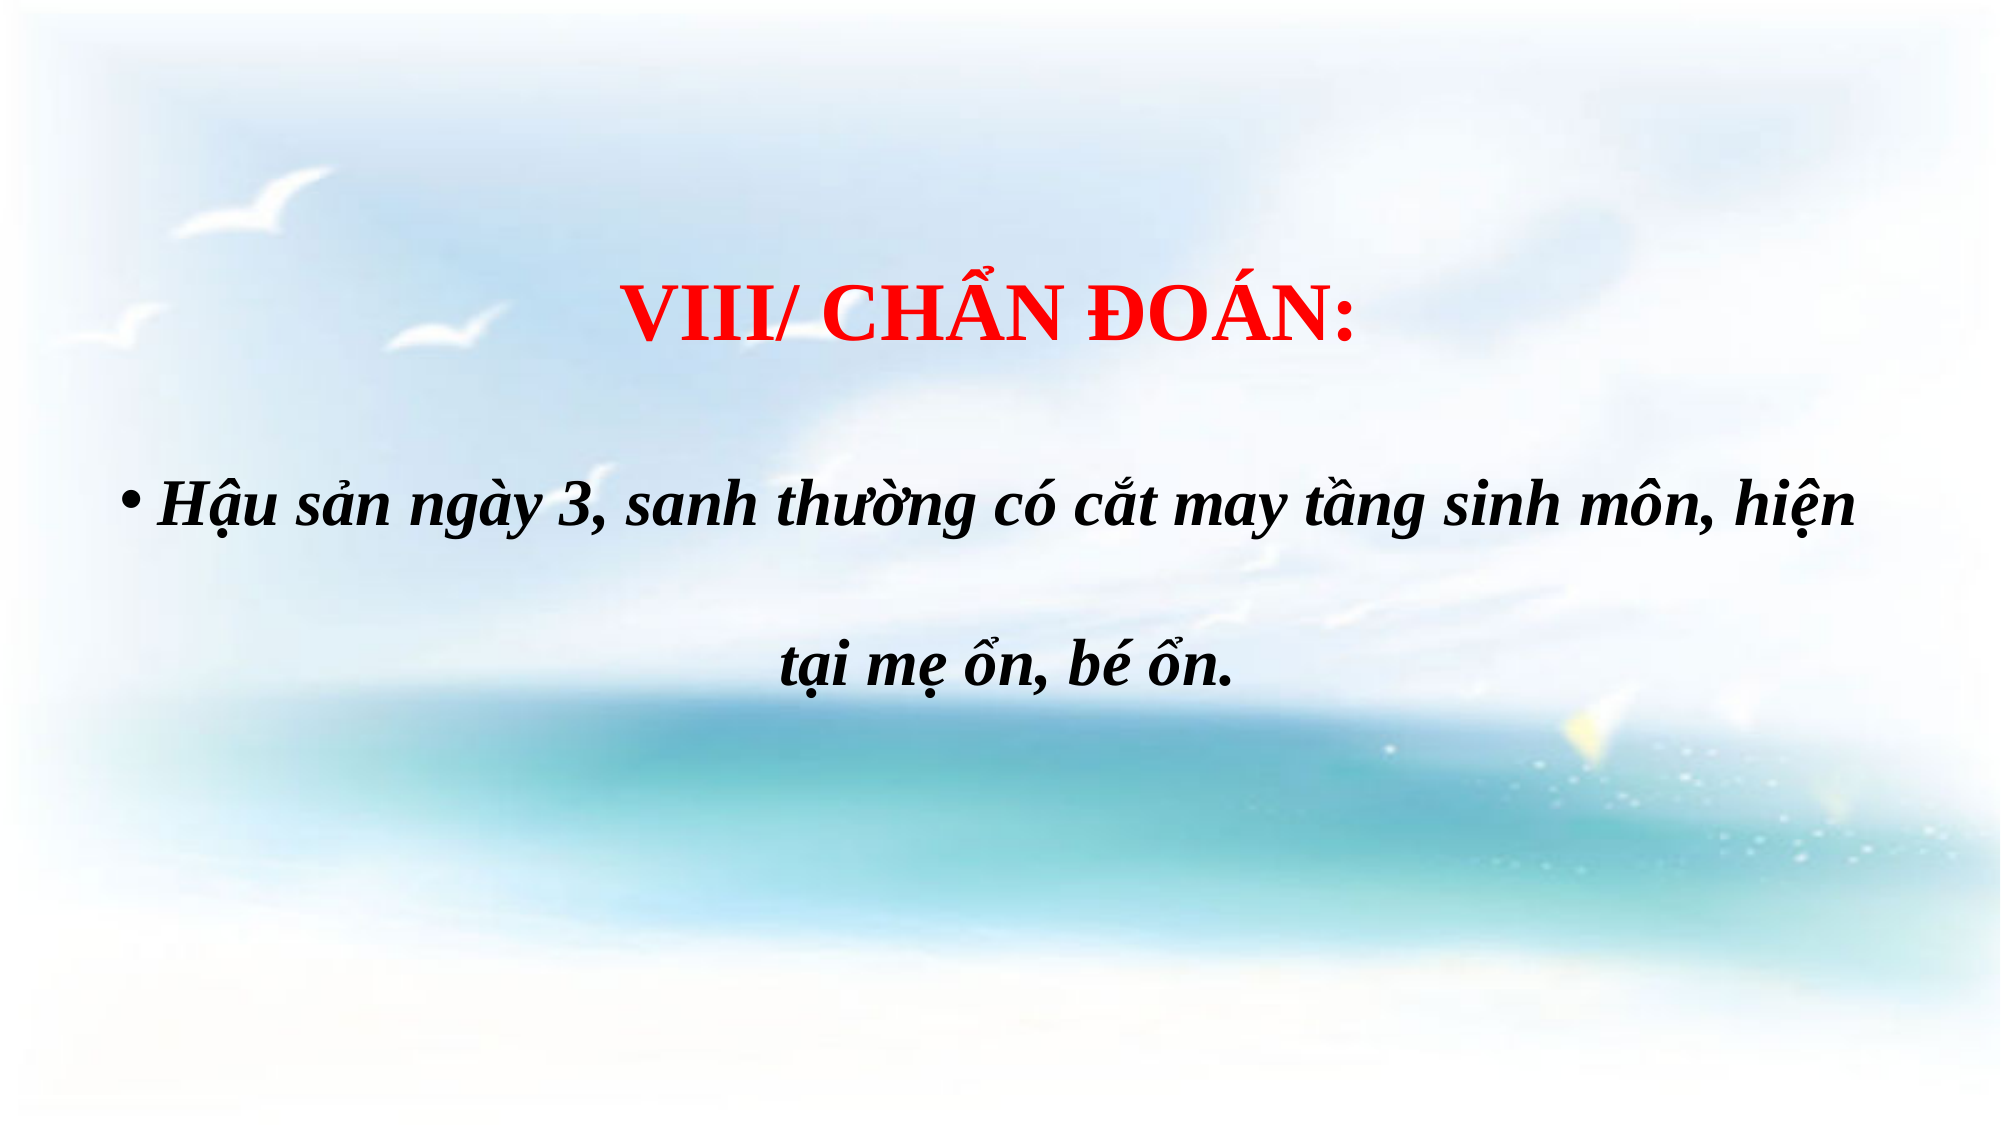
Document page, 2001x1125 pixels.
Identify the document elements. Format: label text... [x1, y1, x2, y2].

list VIII/ CHẨN ĐOÁN: Hậu sản ngày 3, sanh thường có cắt may tầng sinh môn, hiện tại mẹ ổn, bé ổn. [88, 149, 1891, 883]
picture [0, 0, 2001, 1125]
